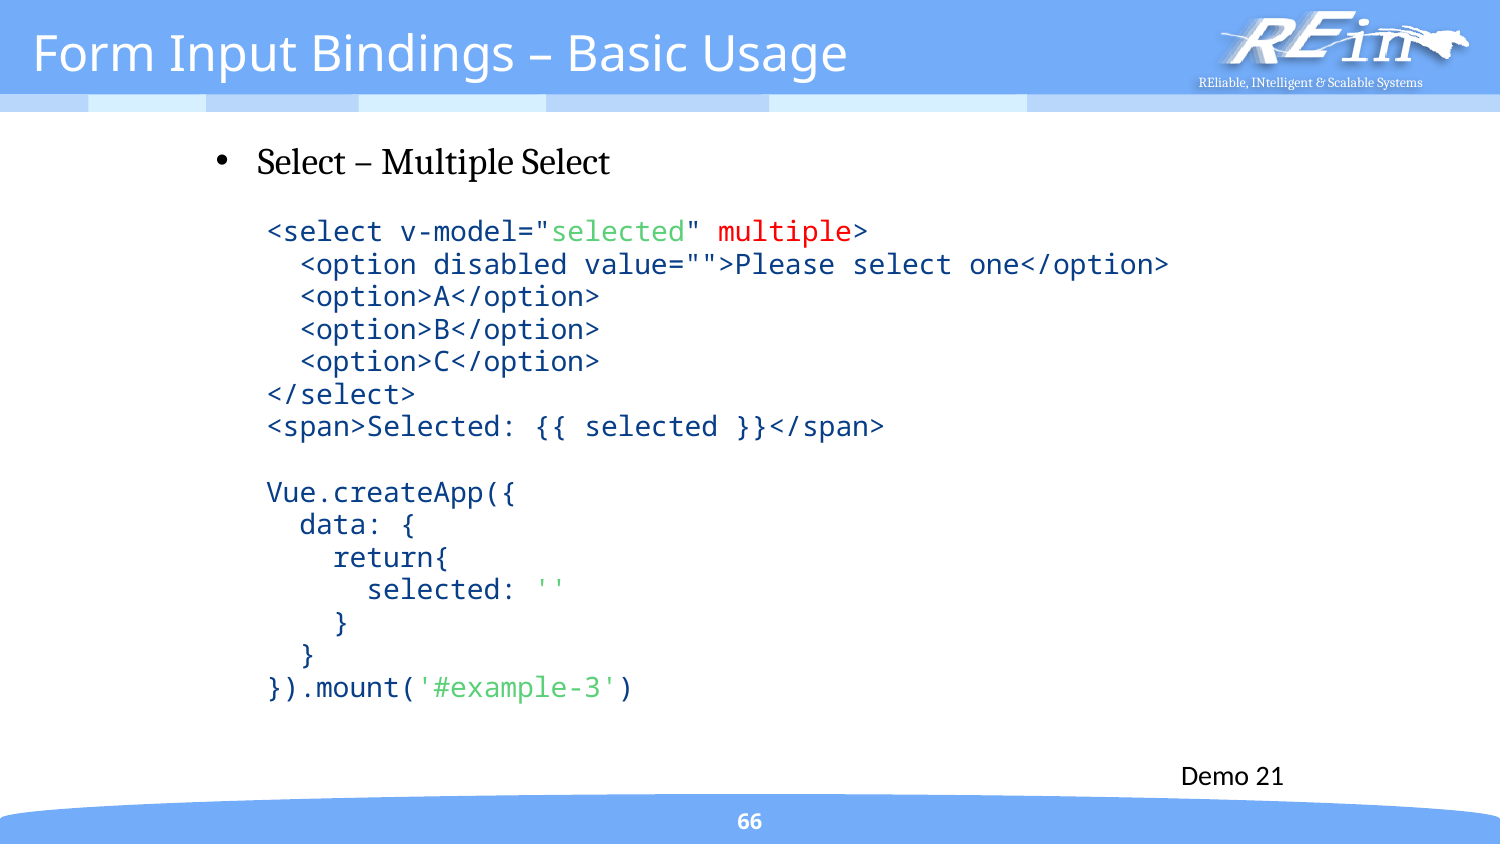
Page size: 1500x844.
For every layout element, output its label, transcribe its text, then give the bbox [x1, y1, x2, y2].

slide_number 66 [667, 802, 833, 842]
title Form Input Bindings – Basic Usage [17, 17, 1136, 86]
text_box Demo 21 [1166, 749, 1332, 799]
list Select – Multiple Select <select v-model="selected" multiple> <option disabled value="">Please select one</option> <option>A</option> <option>B</option> <option>C</option> </select> <span>Selected: {{ selected }}</span> Vue.createApp({ data: { return{ selected: '' } } }).mount('#example-3') [200, 138, 1344, 786]
